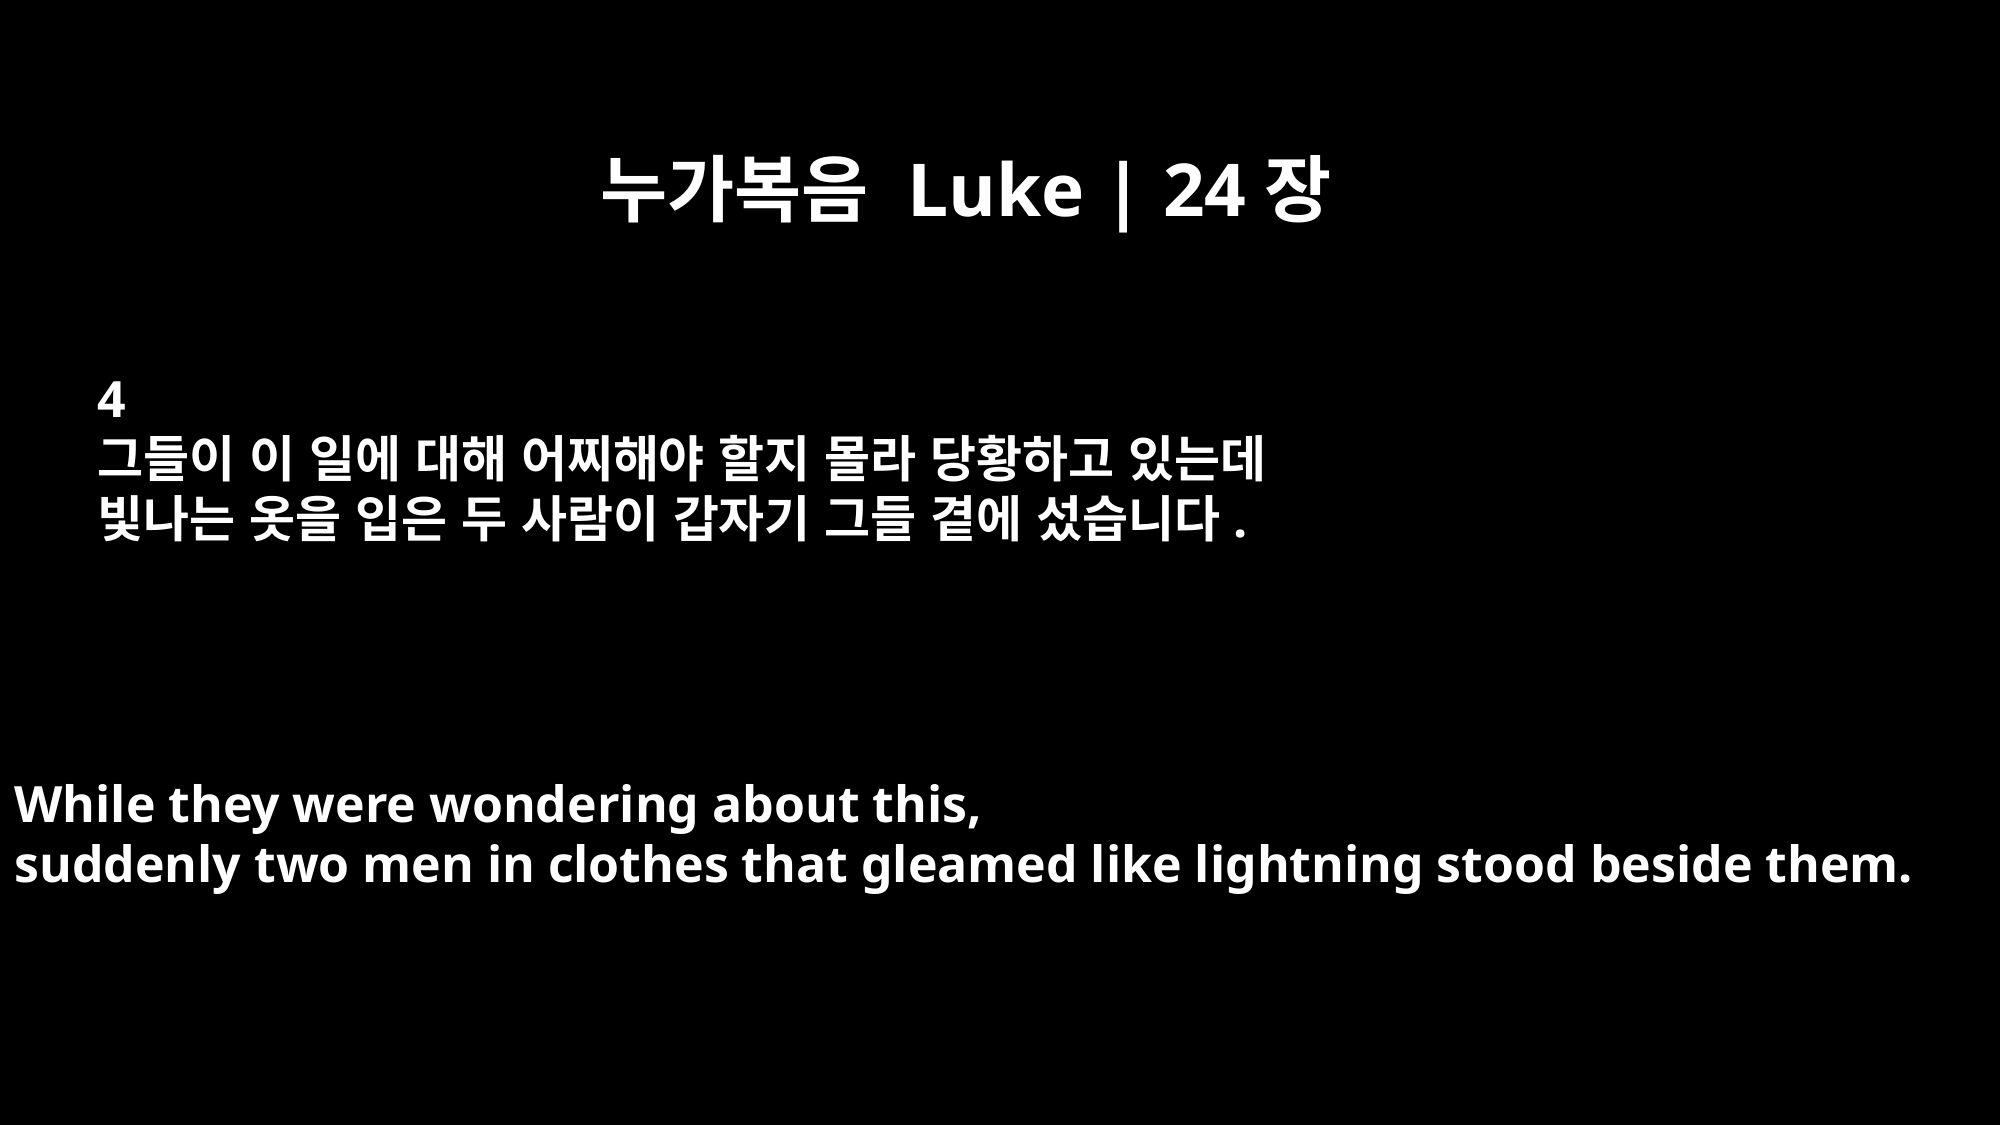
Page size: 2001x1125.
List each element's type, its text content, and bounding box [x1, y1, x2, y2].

text_box While they were wondering about this, suddenly two men in clothes that gleamed like lightning stood beside them. [0, 764, 1929, 900]
text_box 4 그들이 이 일에 대해 어찌해야 할지 몰라 당황하고 있는데 빛나는 옷을 입은 두 사람이 갑자기 그들 곁에 섰습니다. [82, 359, 1297, 555]
text_box 누가복음 Luke | 24장 [585, 136, 1347, 239]
